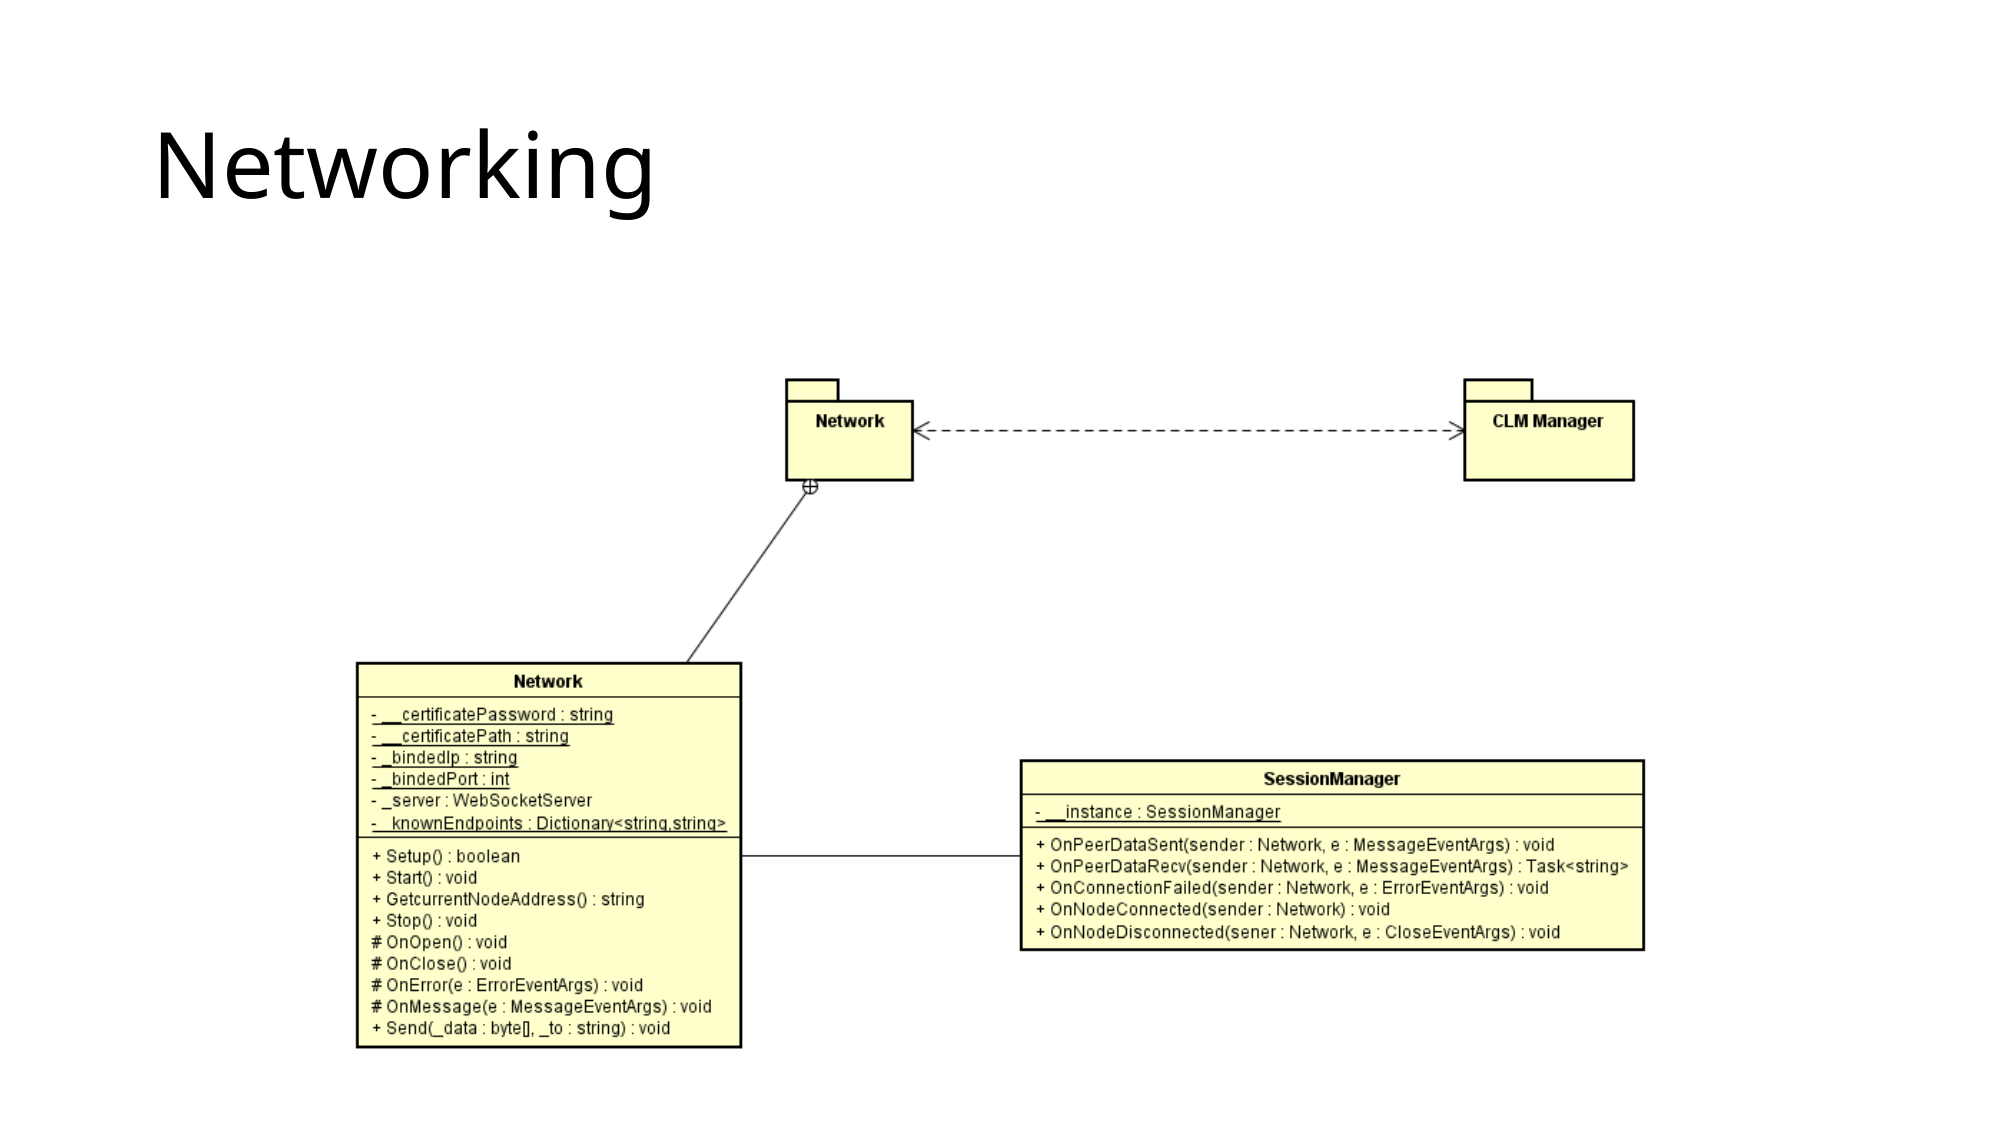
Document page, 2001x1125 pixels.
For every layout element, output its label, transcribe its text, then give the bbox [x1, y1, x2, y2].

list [256, 277, 1744, 1083]
title Networking [137, 59, 1863, 278]
